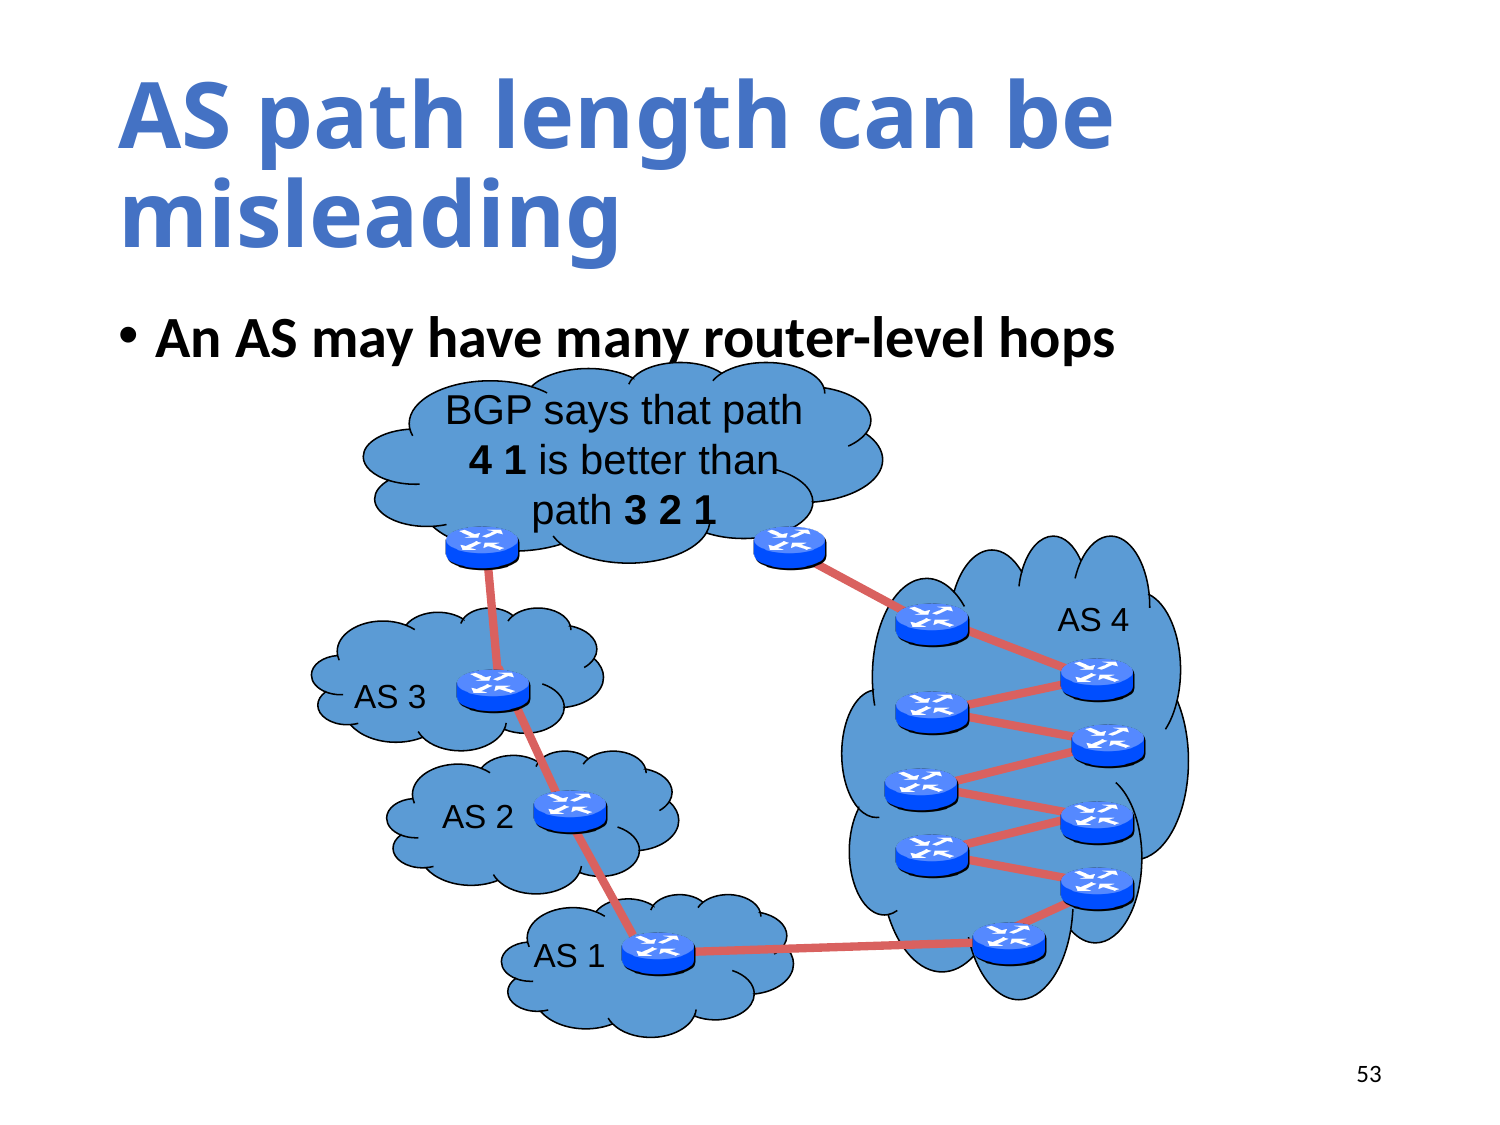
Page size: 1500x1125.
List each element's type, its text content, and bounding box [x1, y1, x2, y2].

list An AS may have many router-level hops [103, 299, 1397, 1014]
title AS path length can be misleading [103, 59, 1397, 278]
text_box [311, 362, 1189, 1038]
slide_number 53 [1059, 1042, 1397, 1103]
